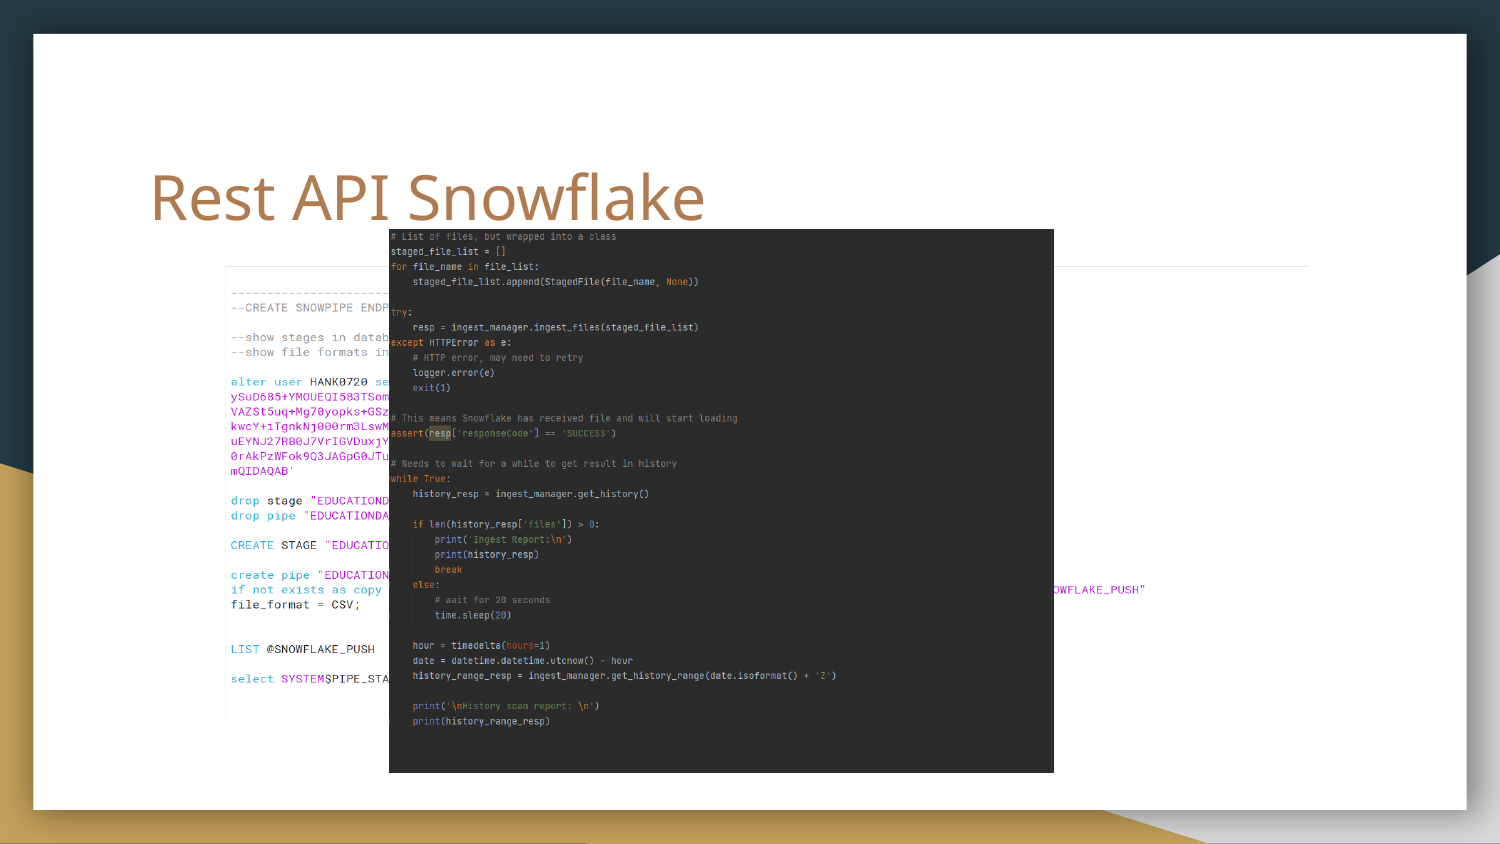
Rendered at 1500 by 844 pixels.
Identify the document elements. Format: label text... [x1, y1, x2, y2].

title Rest API Snowflake [134, 138, 1366, 296]
picture [225, 228, 1308, 773]
